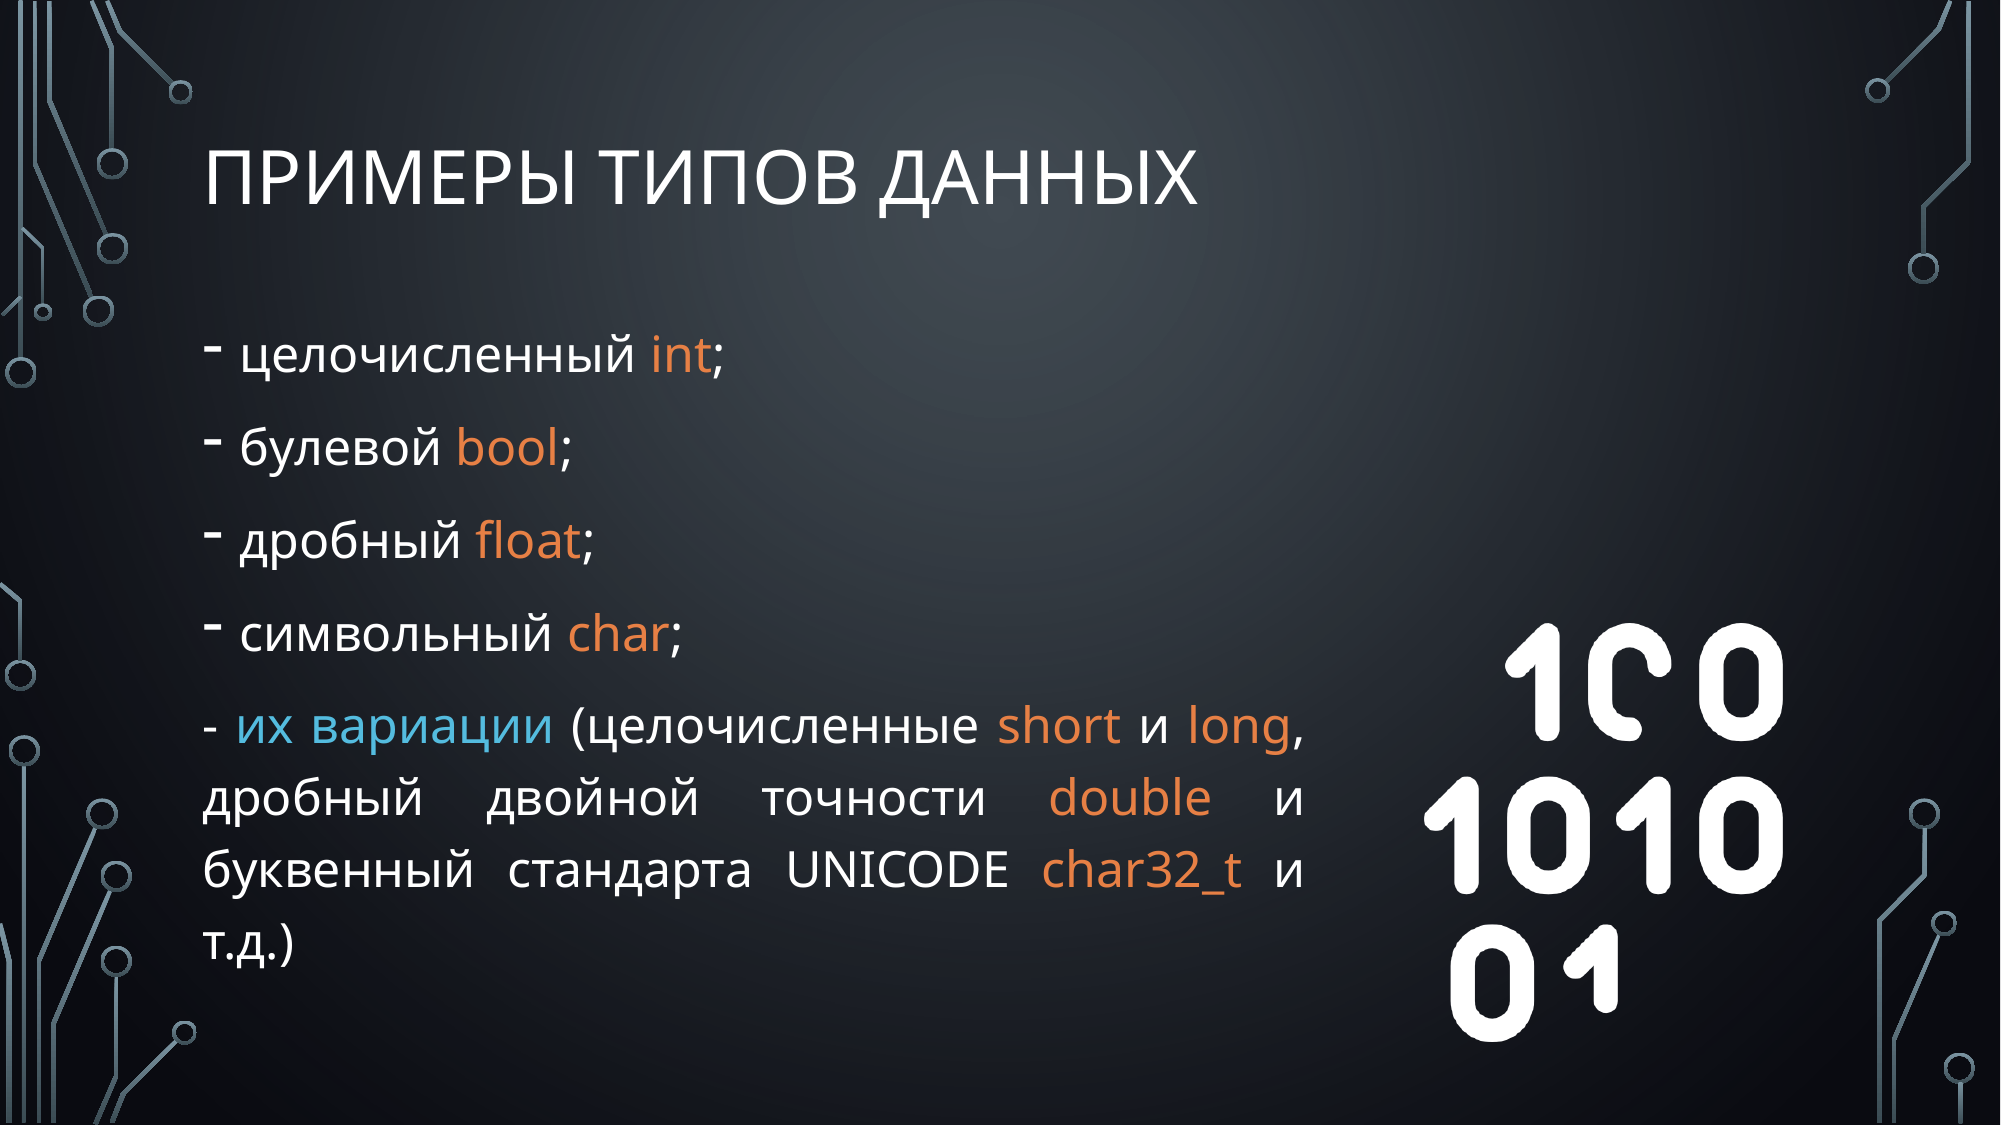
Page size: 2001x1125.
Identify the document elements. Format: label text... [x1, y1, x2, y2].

list целочисленный int; булевой bool; дробный float; символьный char; - их вариации (целочисленные short и long, дробный двойной точности double и буквенный стандарта UNICODE char32_t и т.д.) [187, 303, 1321, 1024]
picture [1393, 622, 1813, 1042]
title Примеры типов данных [187, 58, 1813, 302]
